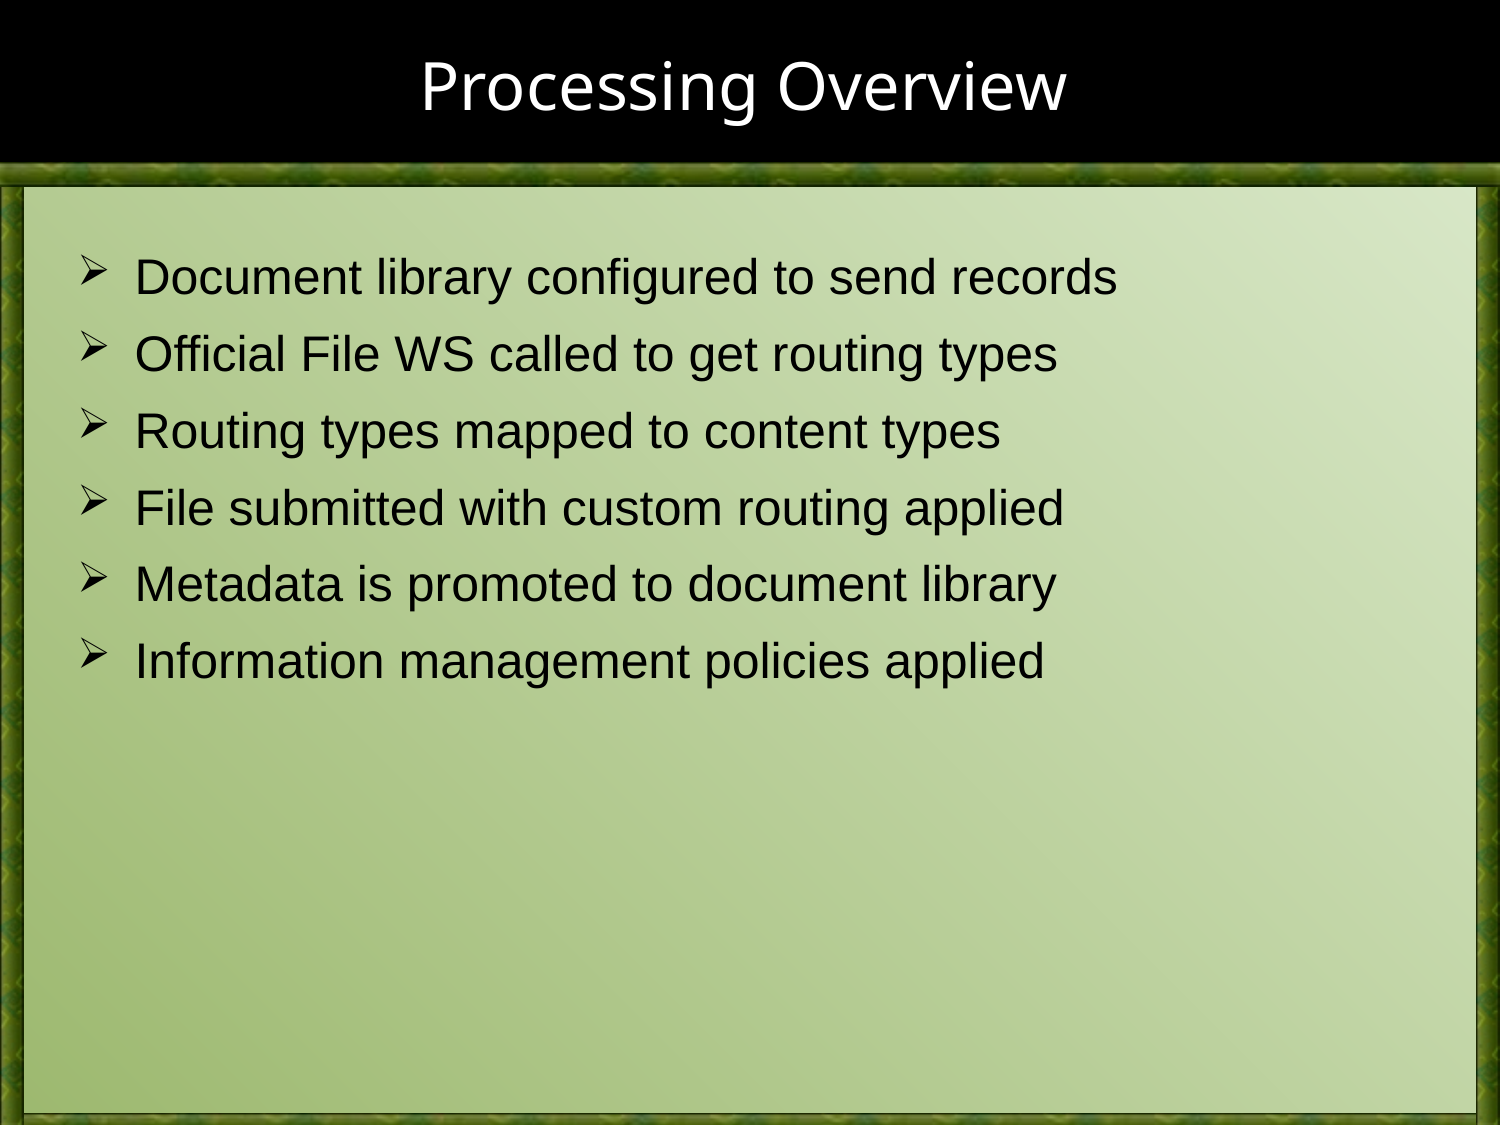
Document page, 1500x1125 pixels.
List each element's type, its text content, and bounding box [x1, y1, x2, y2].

title Processing Overview [24, 24, 1463, 143]
list Document library configured to send records Official File WS called to get routing types Routing types mapped to content types File submitted with custom routing applied Metadata is promoted to document library Information management policies applied [62, 237, 1438, 1088]
picture [0, 162, 1500, 1125]
